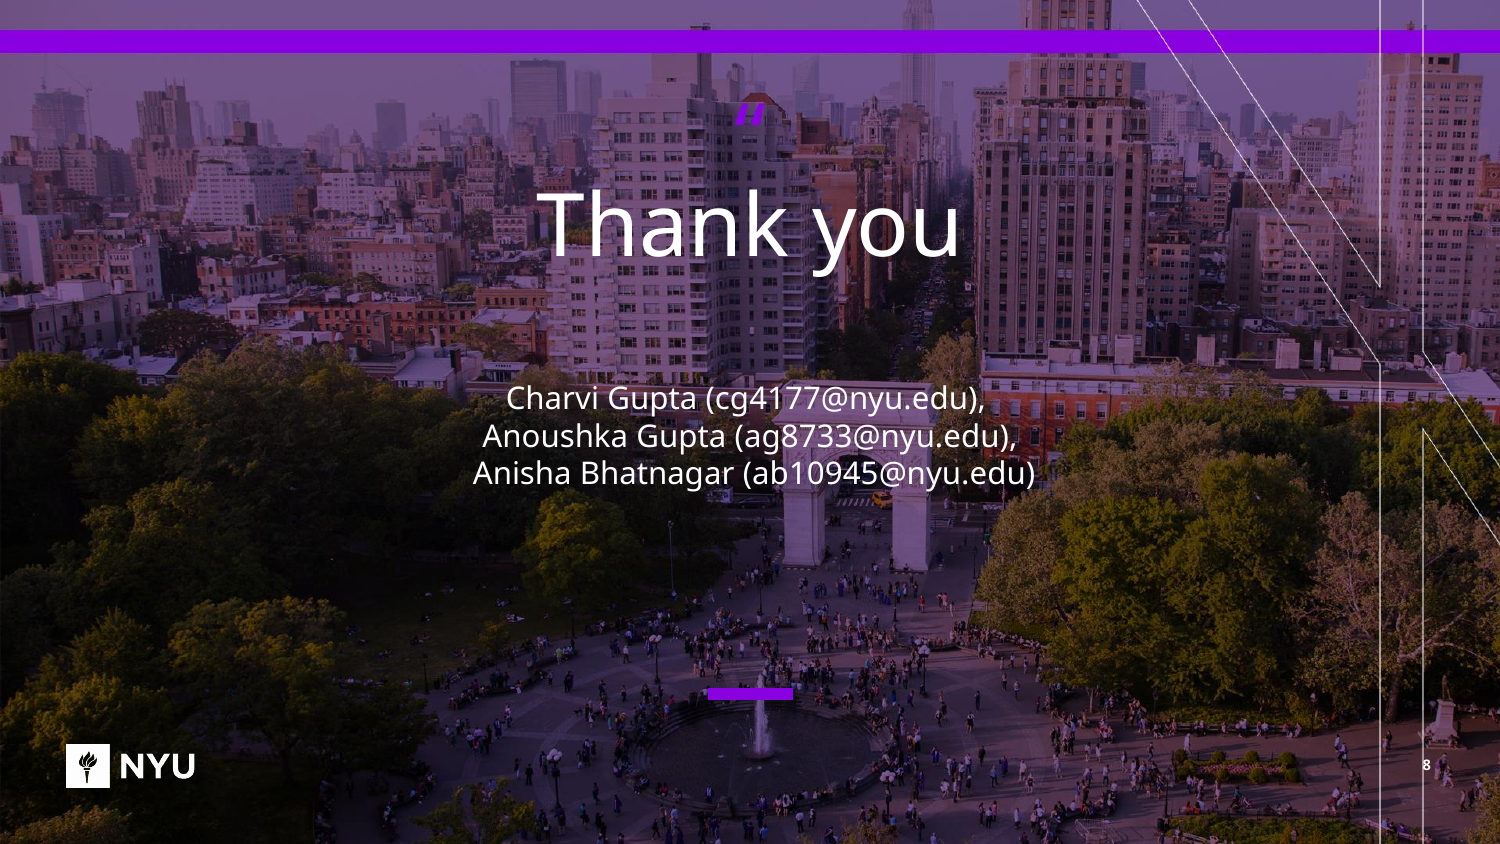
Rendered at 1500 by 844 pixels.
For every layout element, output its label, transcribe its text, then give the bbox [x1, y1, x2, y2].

picture [0, 0, 1500, 844]
title Thank you Charvi Gupta (cg4177@nyu.edu), Anoushka Gupta (ag8733@nyu.edu), Anisha Bhatnagar (ab10945@nyu.edu) [180, 153, 1321, 647]
